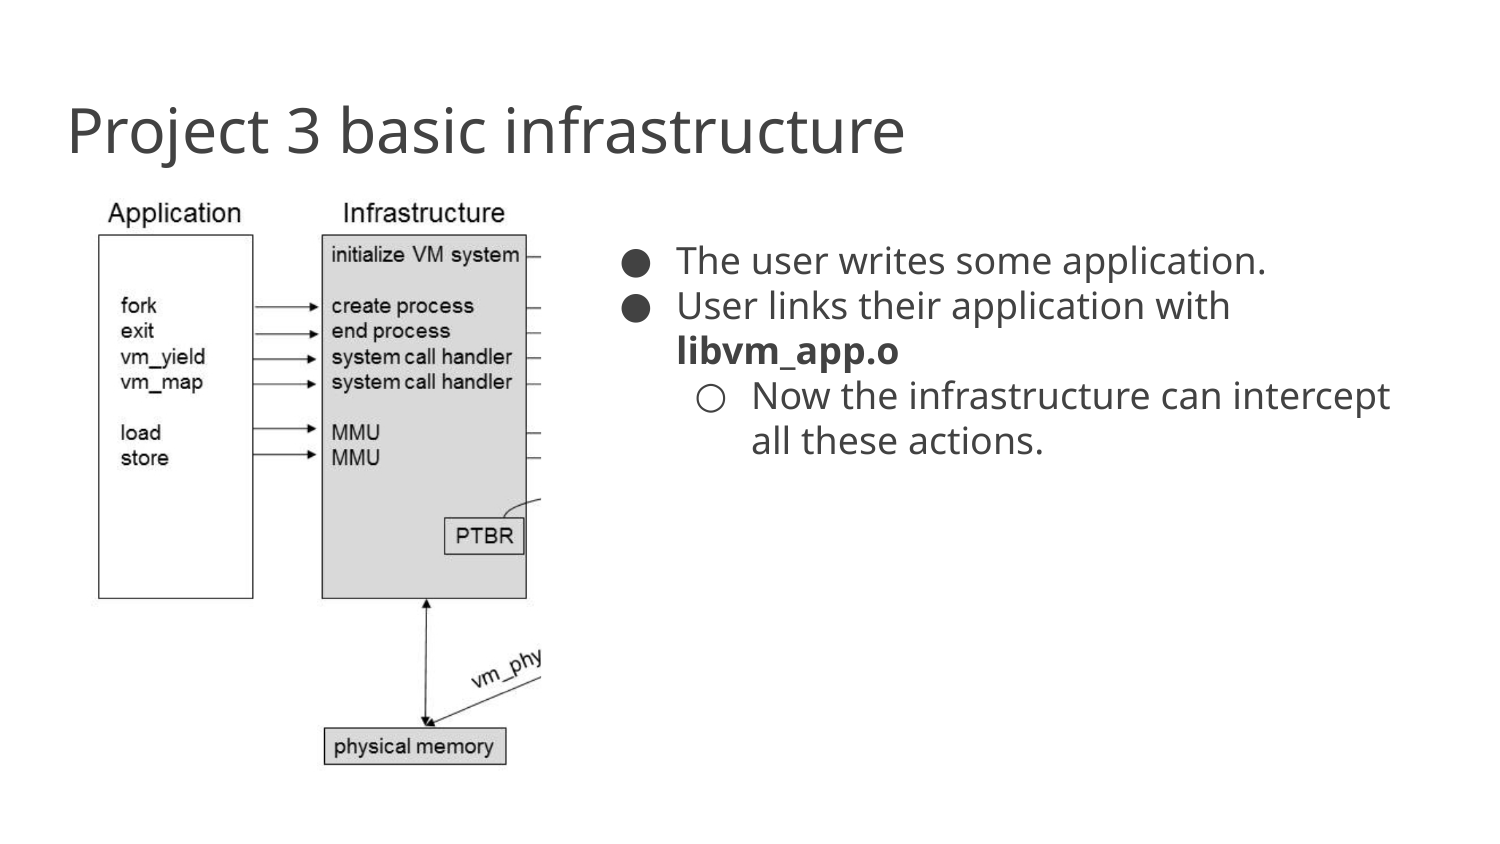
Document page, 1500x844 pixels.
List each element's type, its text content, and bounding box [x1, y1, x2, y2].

picture [66, 179, 542, 795]
title Project 3 basic infrastructure [51, 61, 1449, 182]
list The user writes some application. User links their application with libvm_app.o Now the infrastructure can intercept all these actions. [600, 231, 1433, 759]
